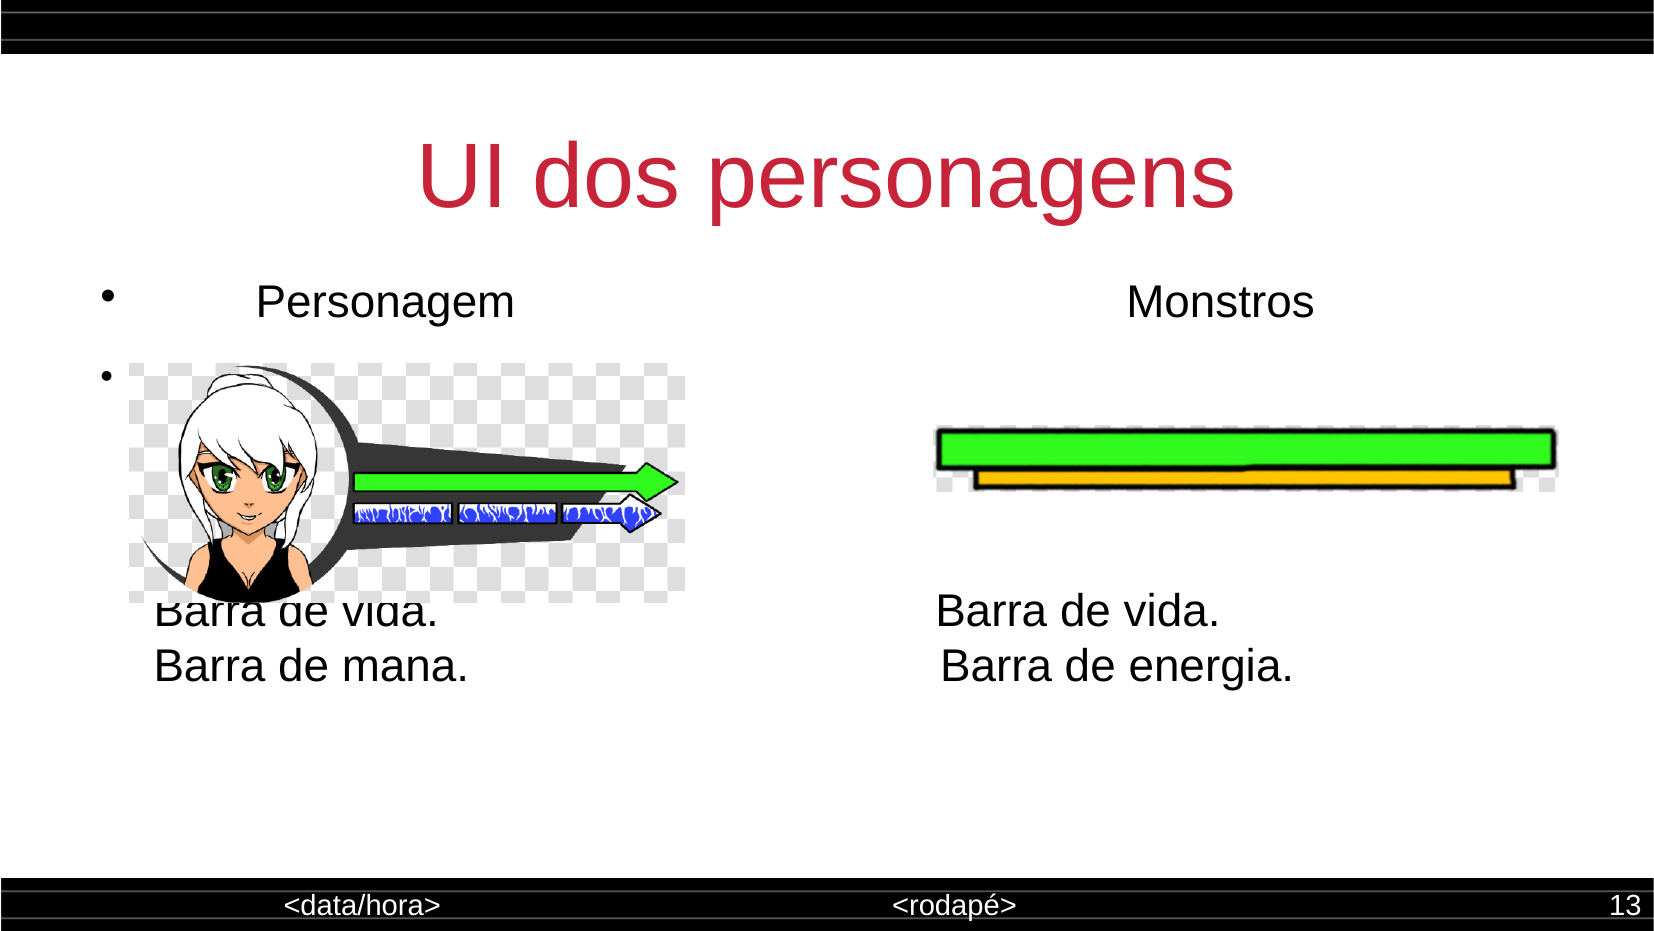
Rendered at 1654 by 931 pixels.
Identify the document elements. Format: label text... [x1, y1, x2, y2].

picture [932, 424, 1560, 492]
picture [1, 878, 1654, 931]
text_box UI dos personagens [82, 92, 1571, 248]
picture [1, 0, 1654, 54]
text_box Personagem Monstros Barra de vida. Barra de vida. Barra de mana. Barra de energia. [82, 271, 1571, 757]
picture [129, 363, 686, 603]
